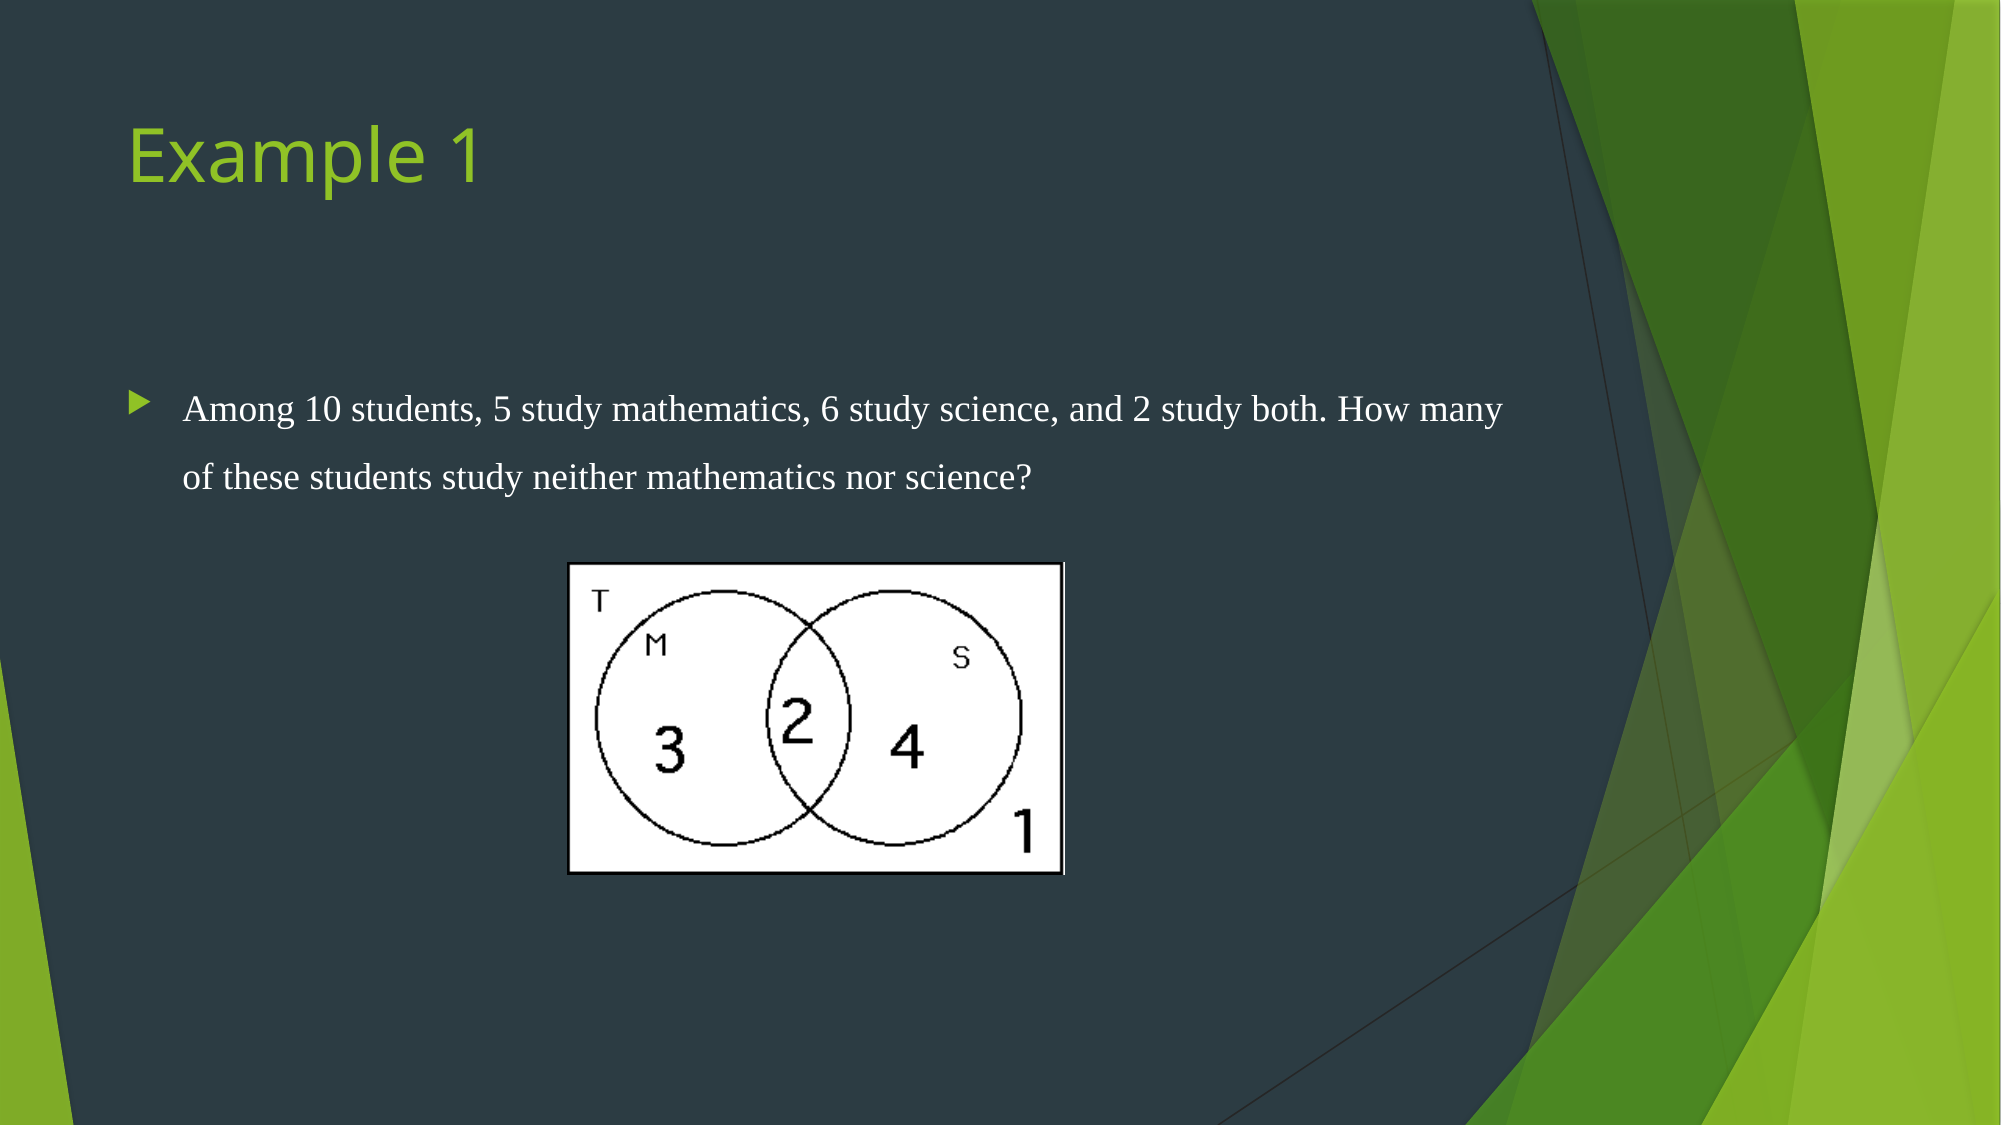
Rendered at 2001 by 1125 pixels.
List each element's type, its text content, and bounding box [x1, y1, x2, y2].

list Among 10 students, 5 study mathematics, 6 study science, and 2 study both. How many of these students study neither mathematics nor science? [111, 354, 1522, 992]
title Example 1 [111, 99, 1522, 317]
picture [567, 561, 1066, 876]
